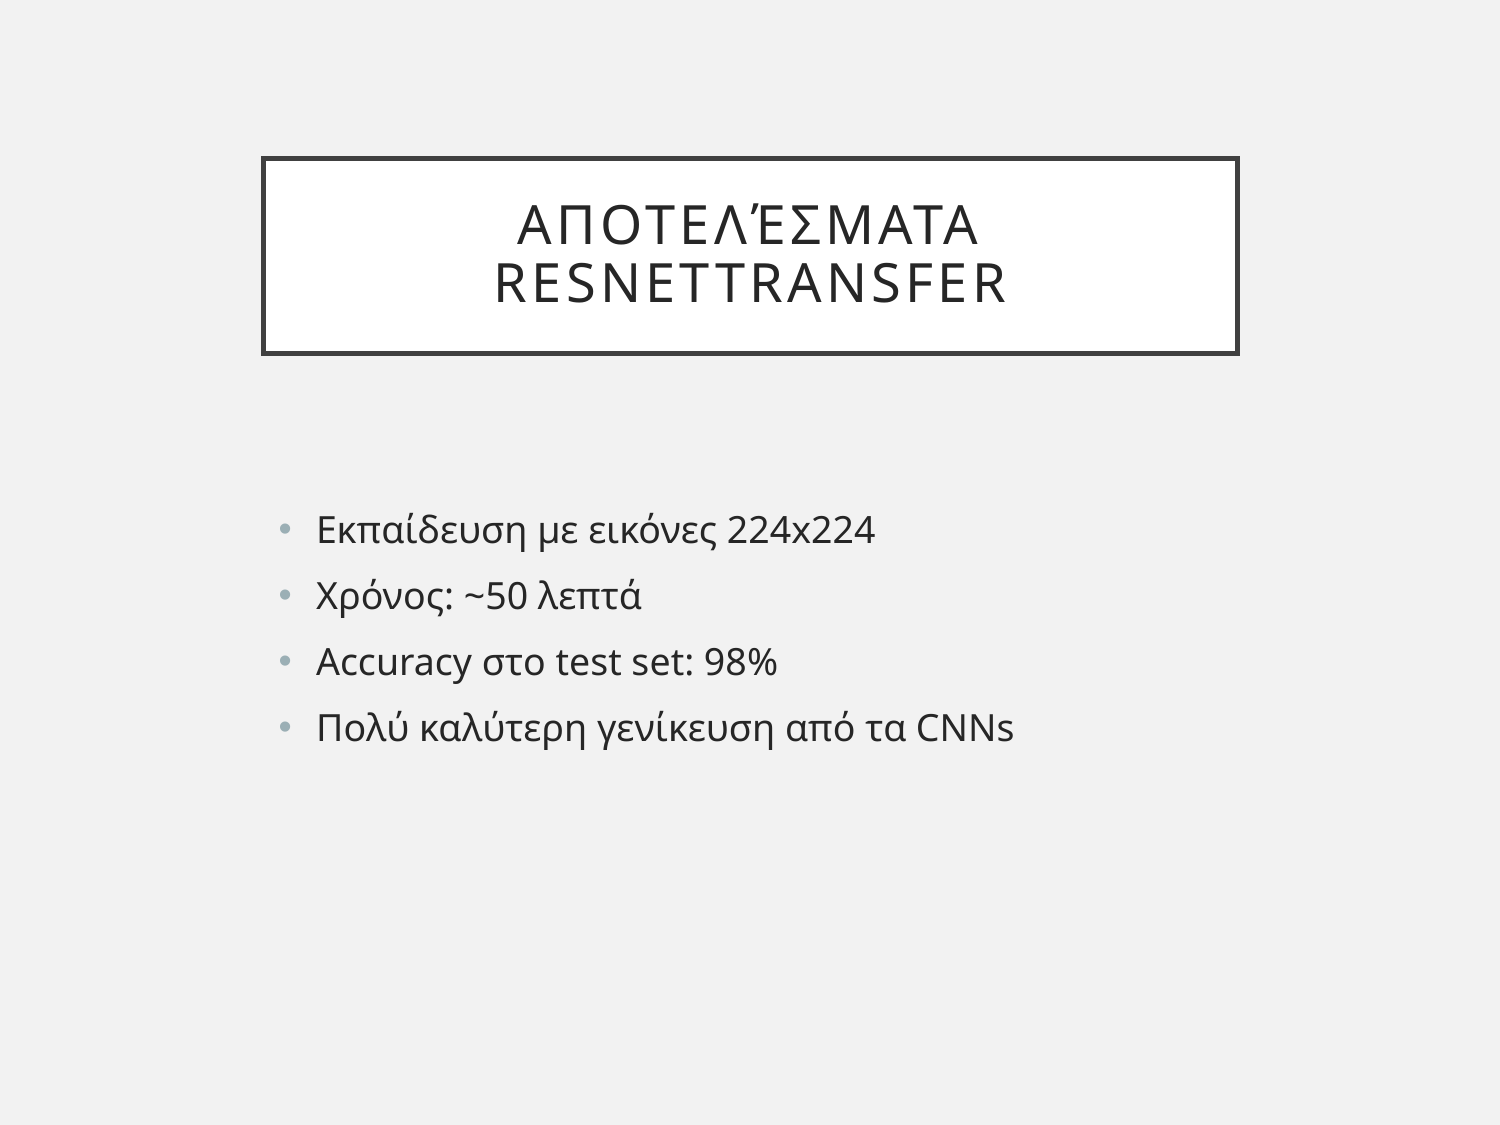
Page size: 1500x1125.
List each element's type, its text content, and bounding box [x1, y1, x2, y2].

list Εκπαίδευση με εικόνες 224x224 Χρόνος: ~50 λεπτά Accuracy στο test set: 98% Πολύ καλύτερη γενίκευση από τα CNNs [263, 432, 1238, 942]
title Αποτελέσματα ResNetTransfer [261, 156, 1240, 356]
